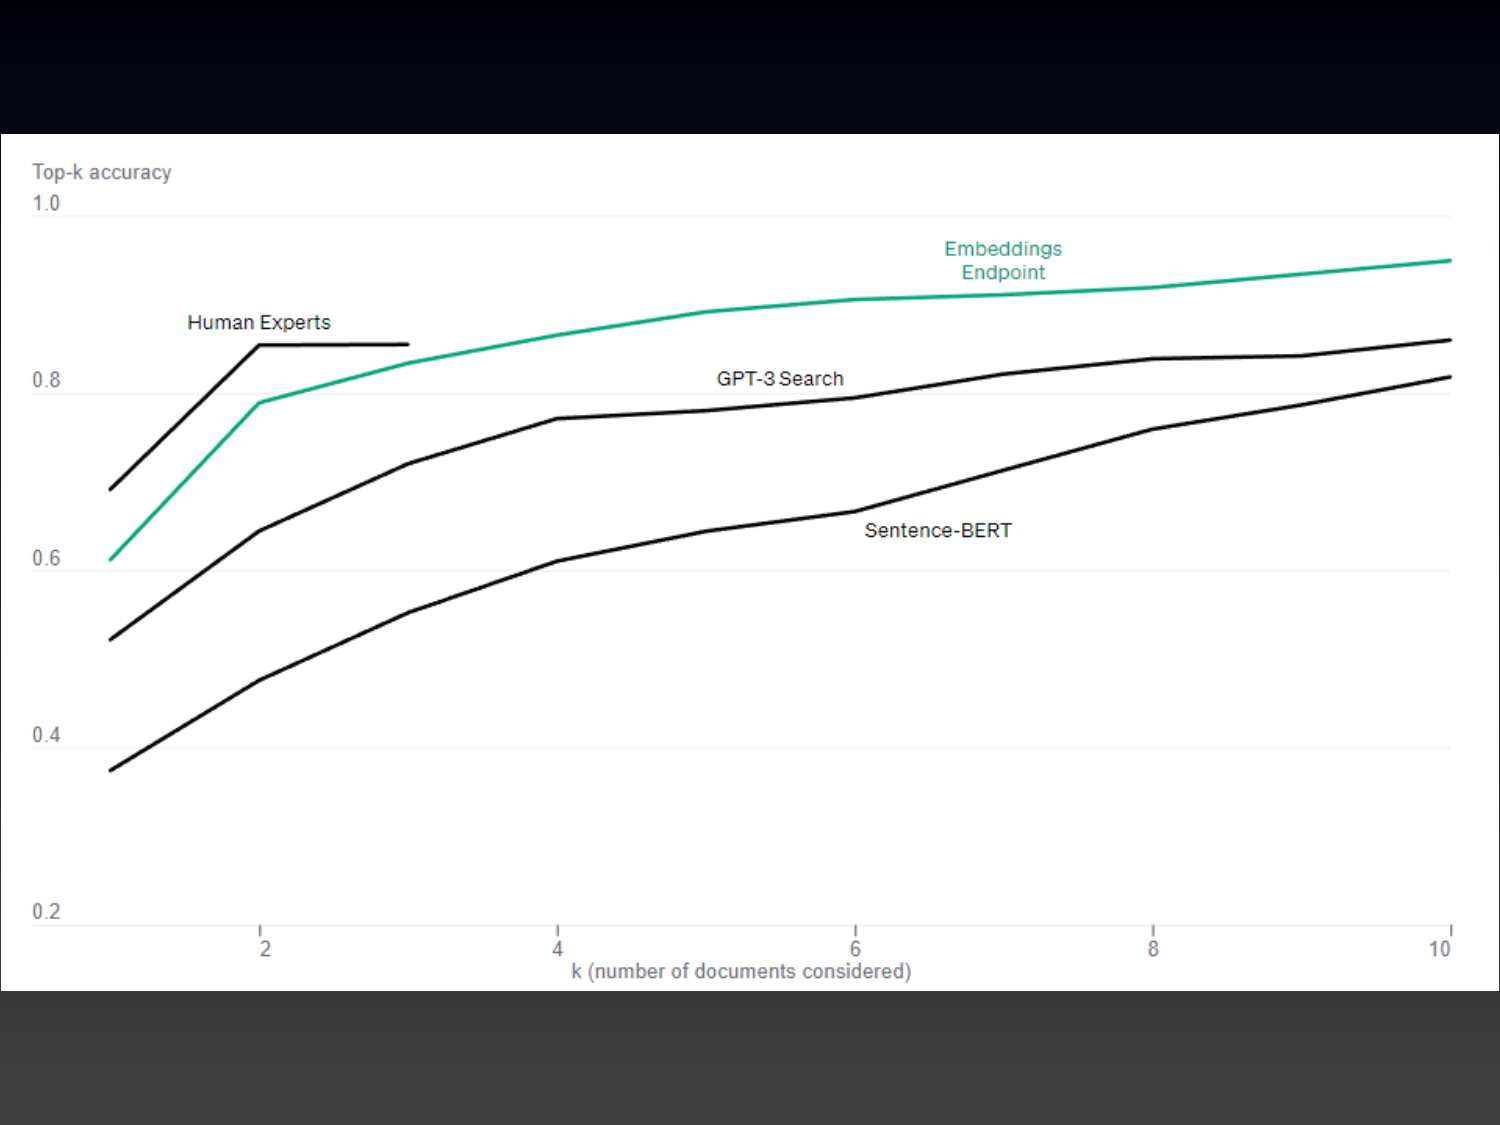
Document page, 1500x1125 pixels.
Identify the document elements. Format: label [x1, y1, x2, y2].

picture [1, 134, 1499, 991]
